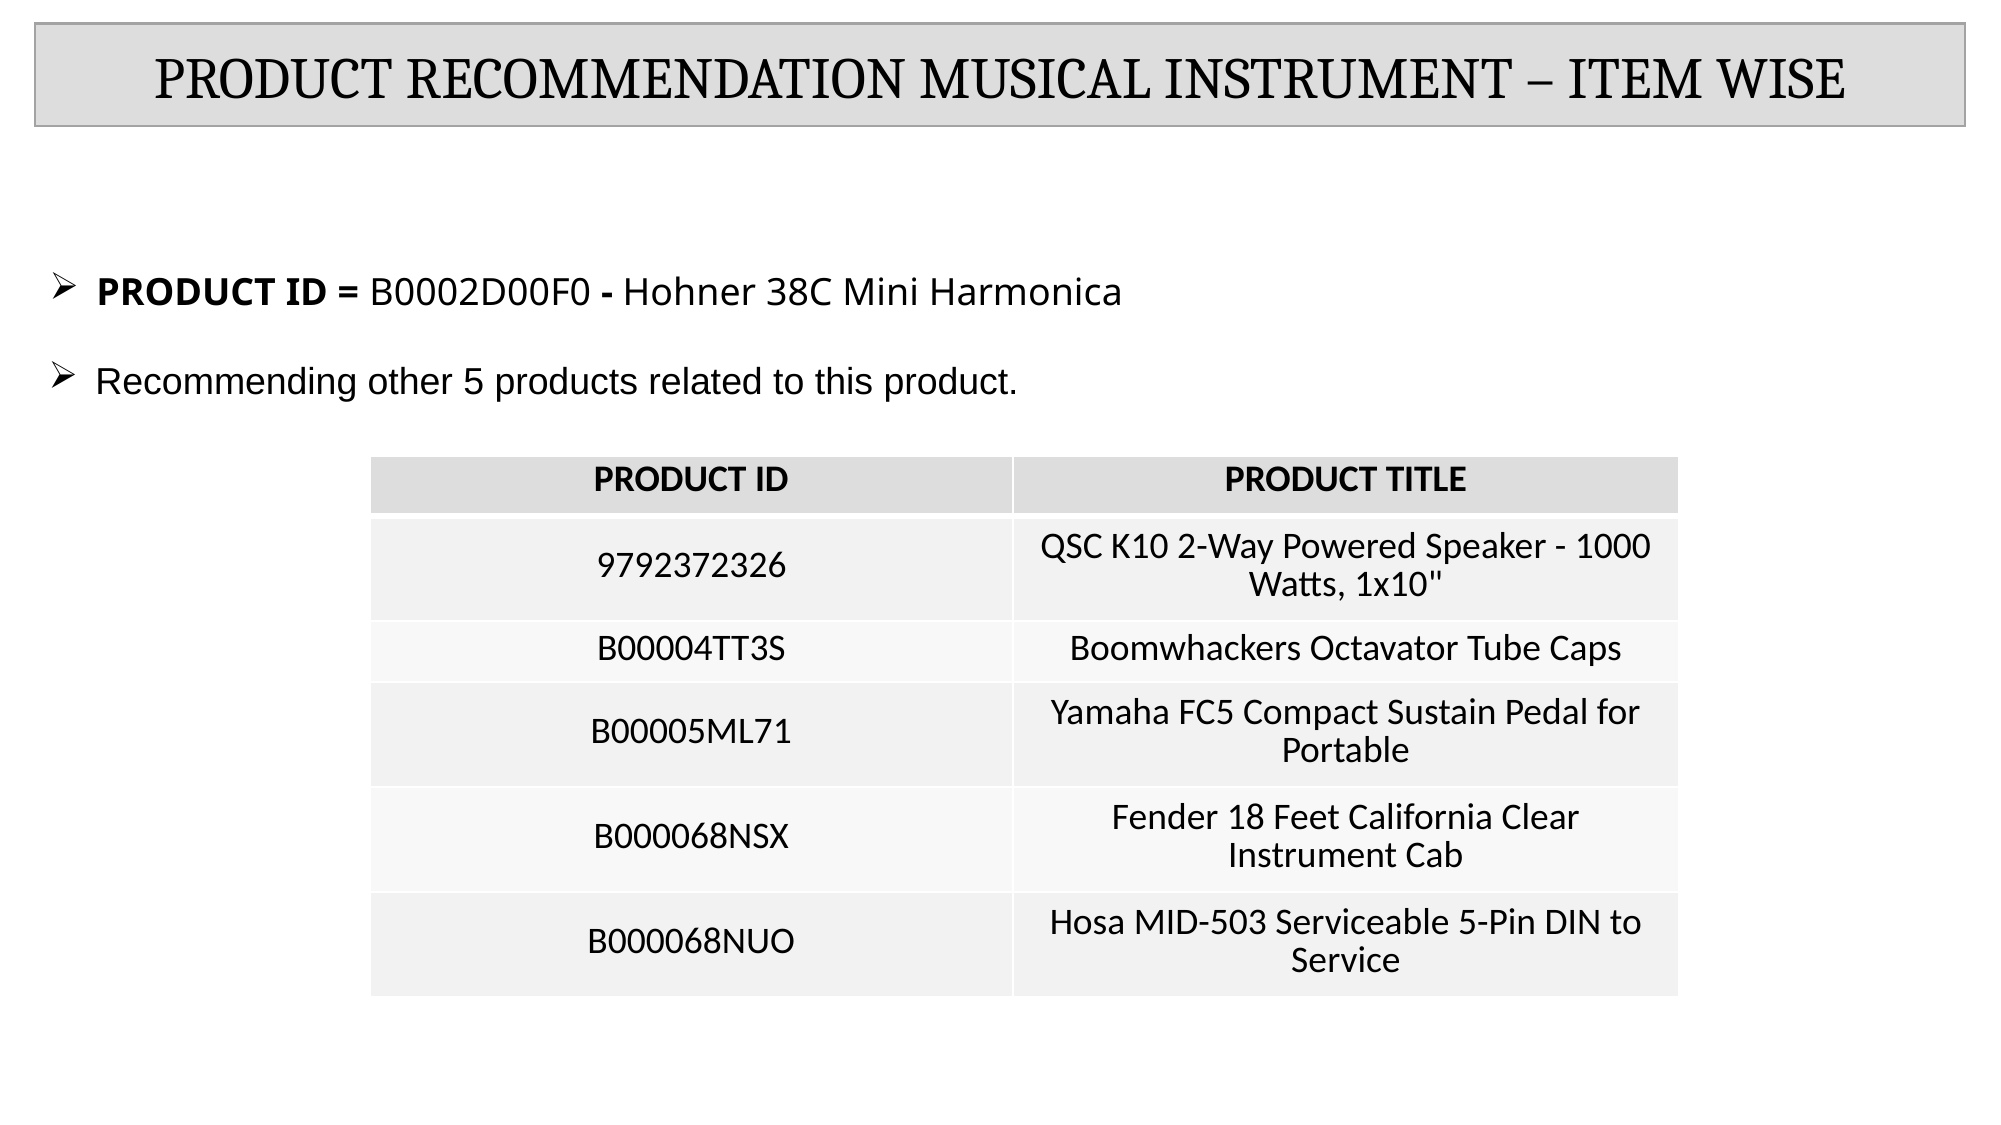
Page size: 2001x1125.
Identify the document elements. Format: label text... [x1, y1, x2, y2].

table_cell Hosa MID-503 Serviceable 5-Pin DIN to Service [1014, 893, 1678, 996]
table_cell 9792372326 [371, 519, 1012, 620]
text_box PRODUCT ID = B0002D00F0 - Hohner 38C Mini Harmonica [34, 260, 1222, 321]
table_cell B000068NUO [371, 893, 1012, 996]
table_cell Yamaha FC5 Compact Sustain Pedal for Portable [1014, 683, 1678, 786]
table_cell B00005ML71 [371, 683, 1012, 786]
table_header PRODUCT TITLE [1014, 457, 1678, 513]
text_box Recommending other 5 products related to this product. [48, 356, 1020, 402]
text_box PRODUCT RECOMMENDATION MUSICAL INSTRUMENT – ITEM WISE [34, 22, 1966, 127]
table_header PRODUCT ID [371, 457, 1012, 513]
table_cell QSC K10 2-Way Powered Speaker - 1000 Watts, 1x10" [1014, 519, 1678, 620]
table_cell Boomwhackers Octavator Tube Caps [1014, 622, 1678, 681]
table_cell Fender 18 Feet California Clear Instrument Cab [1014, 788, 1678, 891]
table_cell B000068NSX [371, 788, 1012, 891]
table_cell B00004TT3S [371, 622, 1012, 681]
